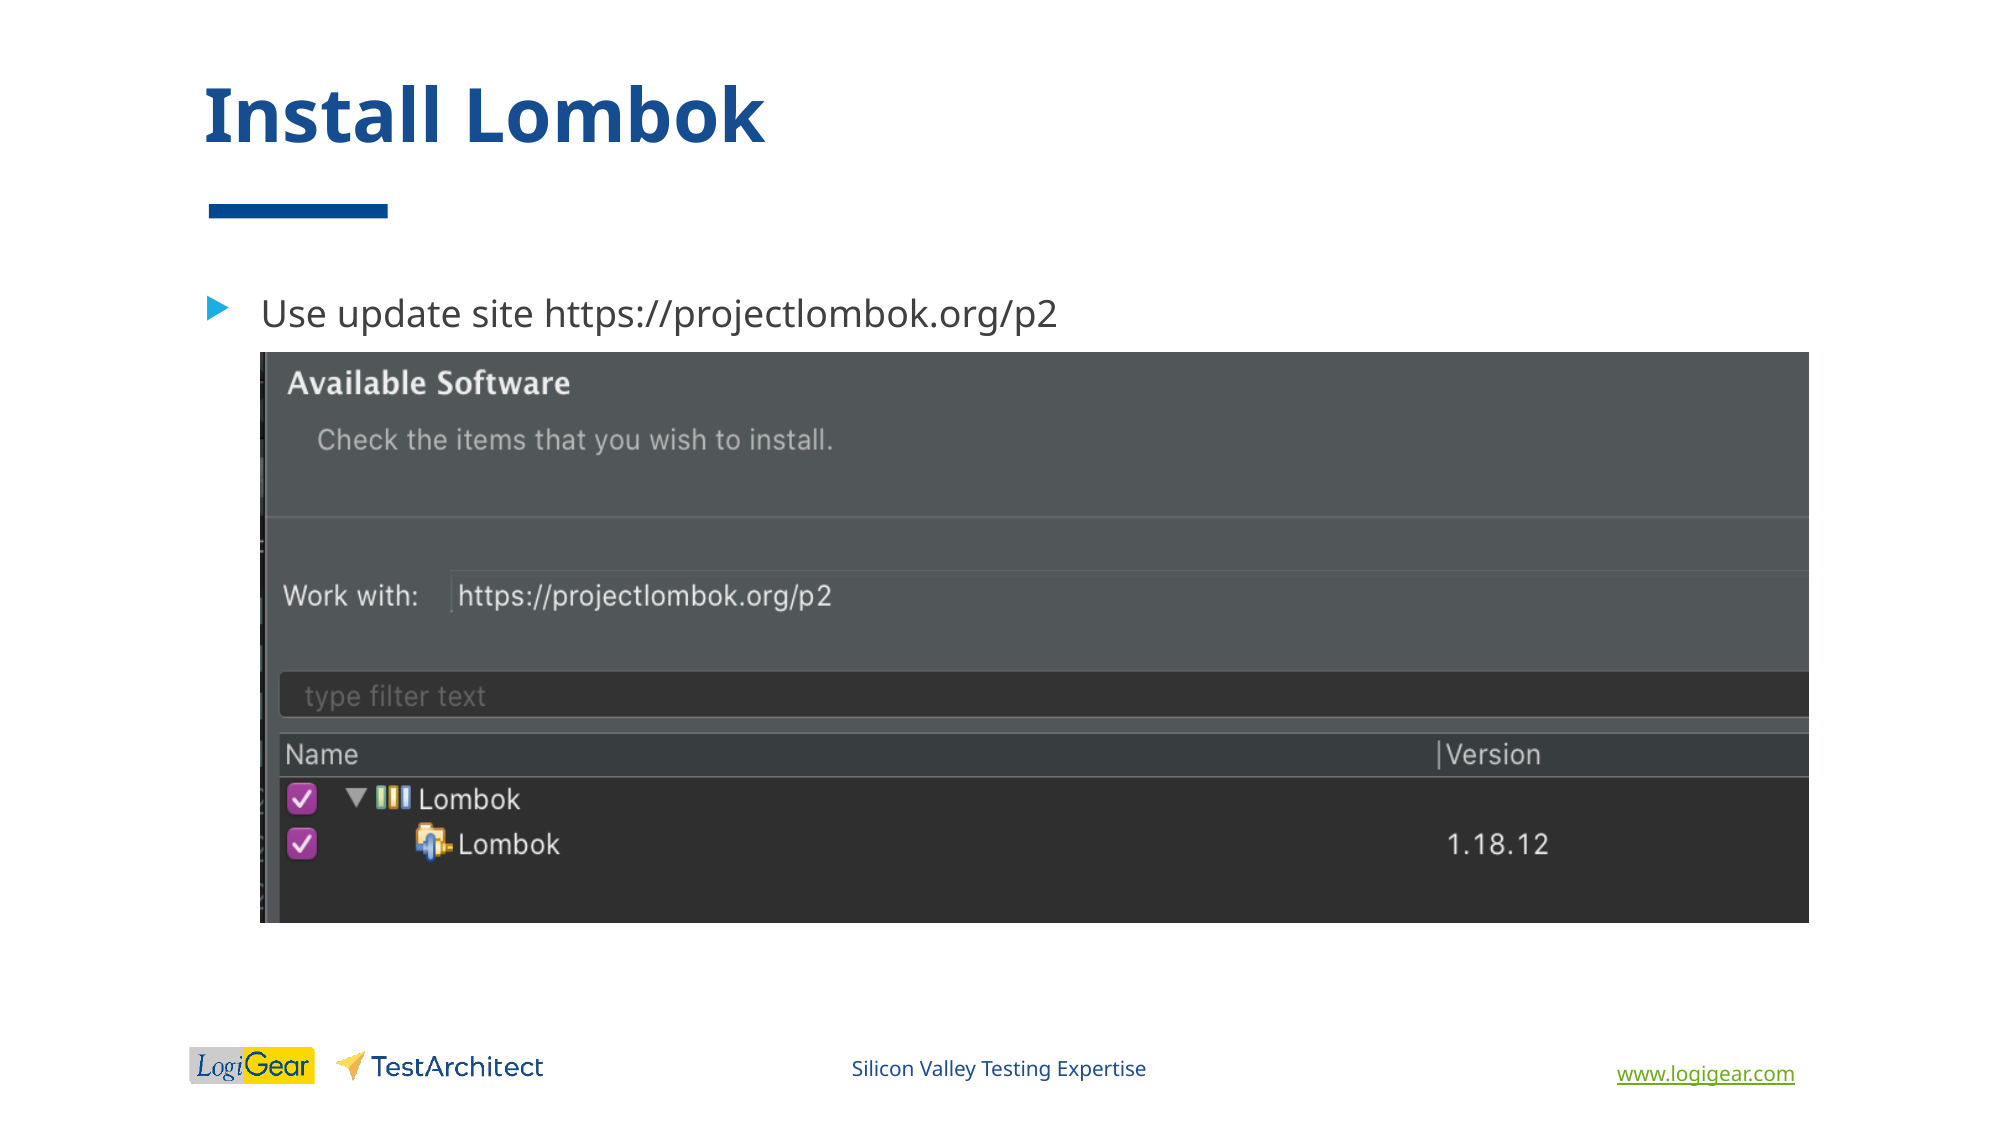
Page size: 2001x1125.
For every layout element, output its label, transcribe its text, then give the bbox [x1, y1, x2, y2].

picture [335, 1051, 543, 1081]
picture [189, 1047, 315, 1085]
title Install Lombok [189, 54, 1809, 171]
list Use update site https://projectlombok.org/p2 [189, 282, 1709, 401]
picture [260, 352, 1809, 924]
